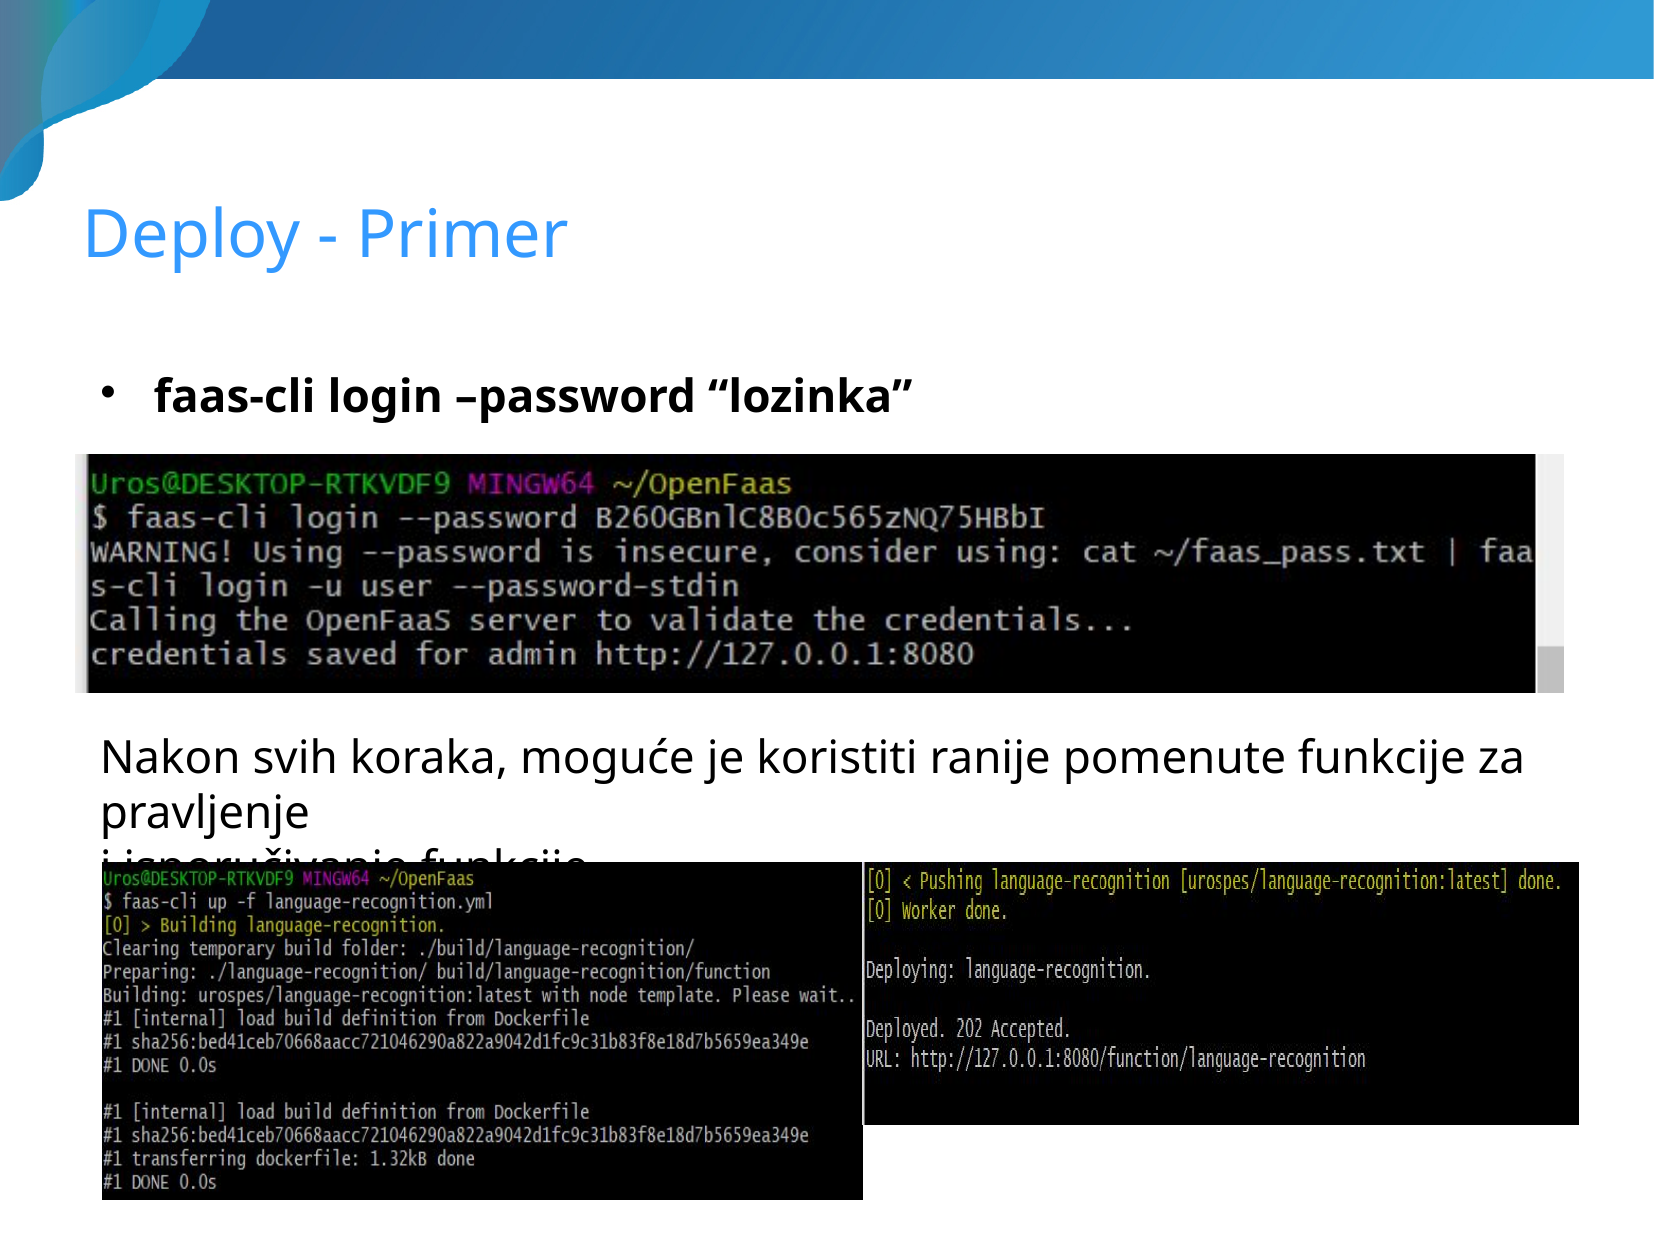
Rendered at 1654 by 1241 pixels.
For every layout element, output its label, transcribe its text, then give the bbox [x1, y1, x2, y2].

list faas-cli login –password “lozinka” [82, 372, 1571, 716]
title Deploy - Primer [82, 132, 1571, 340]
text_box Nakon svih koraka, moguće je koristiti ranije pomenute funkcije za pravljenje i isporučivanje funkcije. [84, 720, 1571, 851]
picture [0, 0, 1654, 1240]
